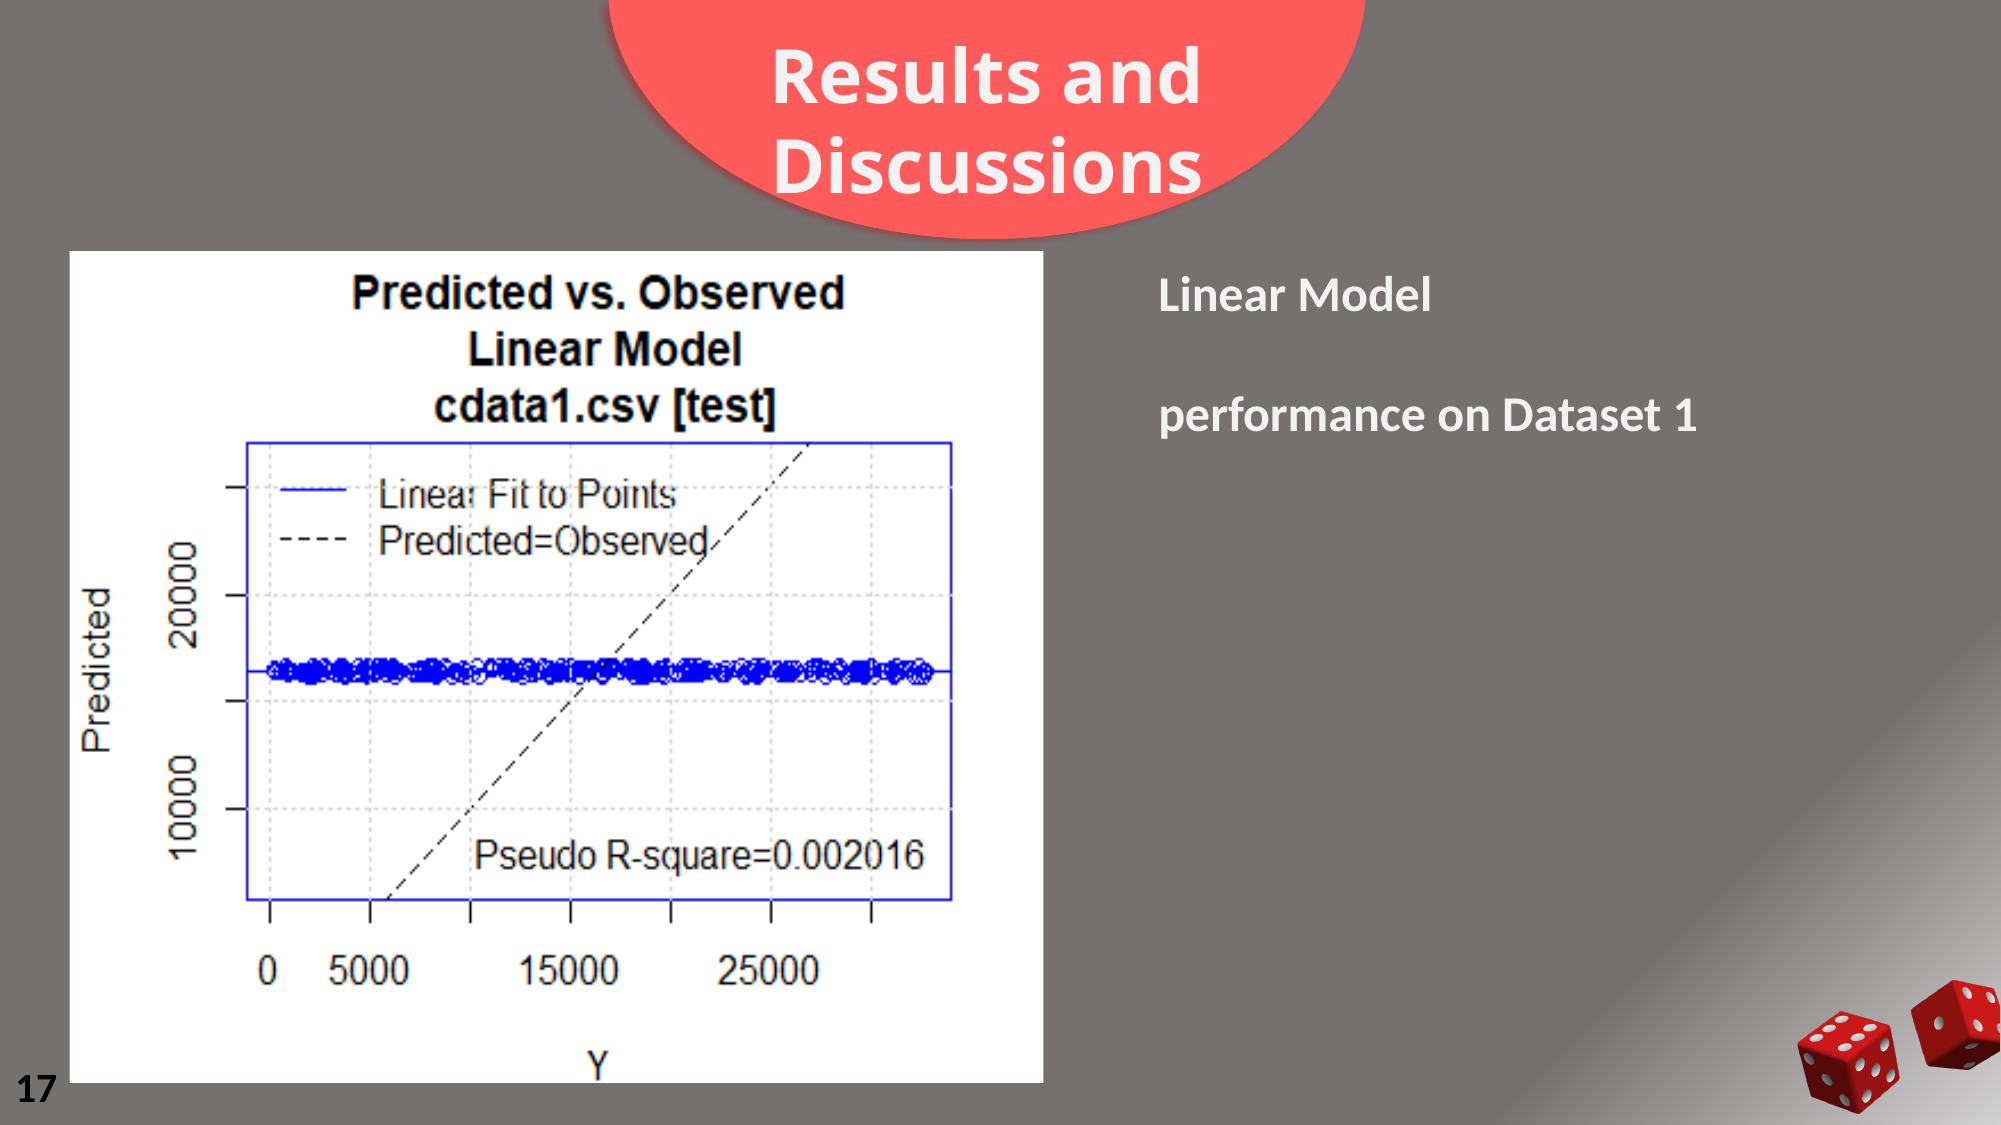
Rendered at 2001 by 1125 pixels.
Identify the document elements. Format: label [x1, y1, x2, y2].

picture [69, 251, 1044, 1083]
text_box [0, 0, 2000, 1125]
